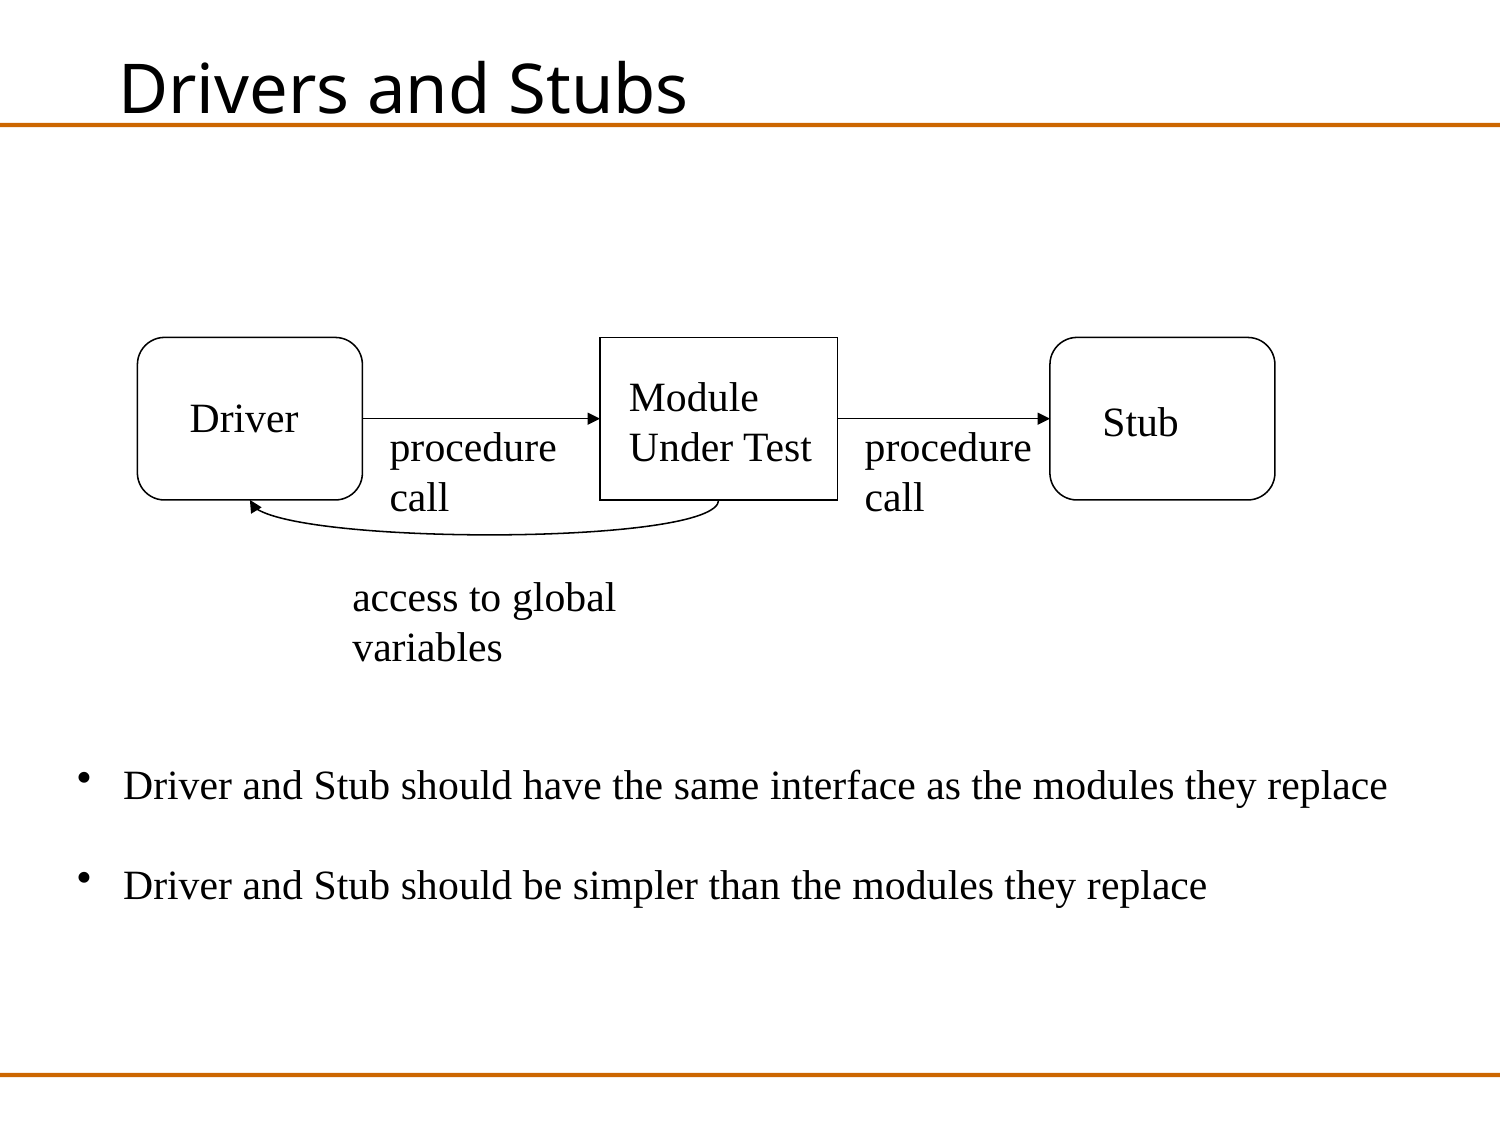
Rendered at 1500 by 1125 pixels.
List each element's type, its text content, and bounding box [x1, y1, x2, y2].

text_box Module Under Test [614, 362, 828, 478]
text_box procedure call [485, 419, 572, 528]
text_box procedure call [485, 412, 572, 418]
text_box access to global variables [337, 562, 484, 678]
text_box Stub [1087, 387, 1225, 453]
text_box Driver and Stub should have the same interface as the modules they replace Driver and Stub should be simpler than the modules they replace [62, 750, 1404, 915]
title Drivers and Stubs [103, 0, 1397, 200]
text_box procedure call [849, 419, 1047, 528]
text_box access to global variables [485, 562, 632, 678]
text_box procedure call [374, 419, 484, 528]
text_box Driver [174, 383, 314, 449]
text_box [1049, 337, 1275, 500]
text_box procedure call [374, 412, 484, 418]
text_box procedure call [849, 412, 1037, 418]
text_box [137, 337, 363, 500]
text_box [599, 337, 838, 500]
